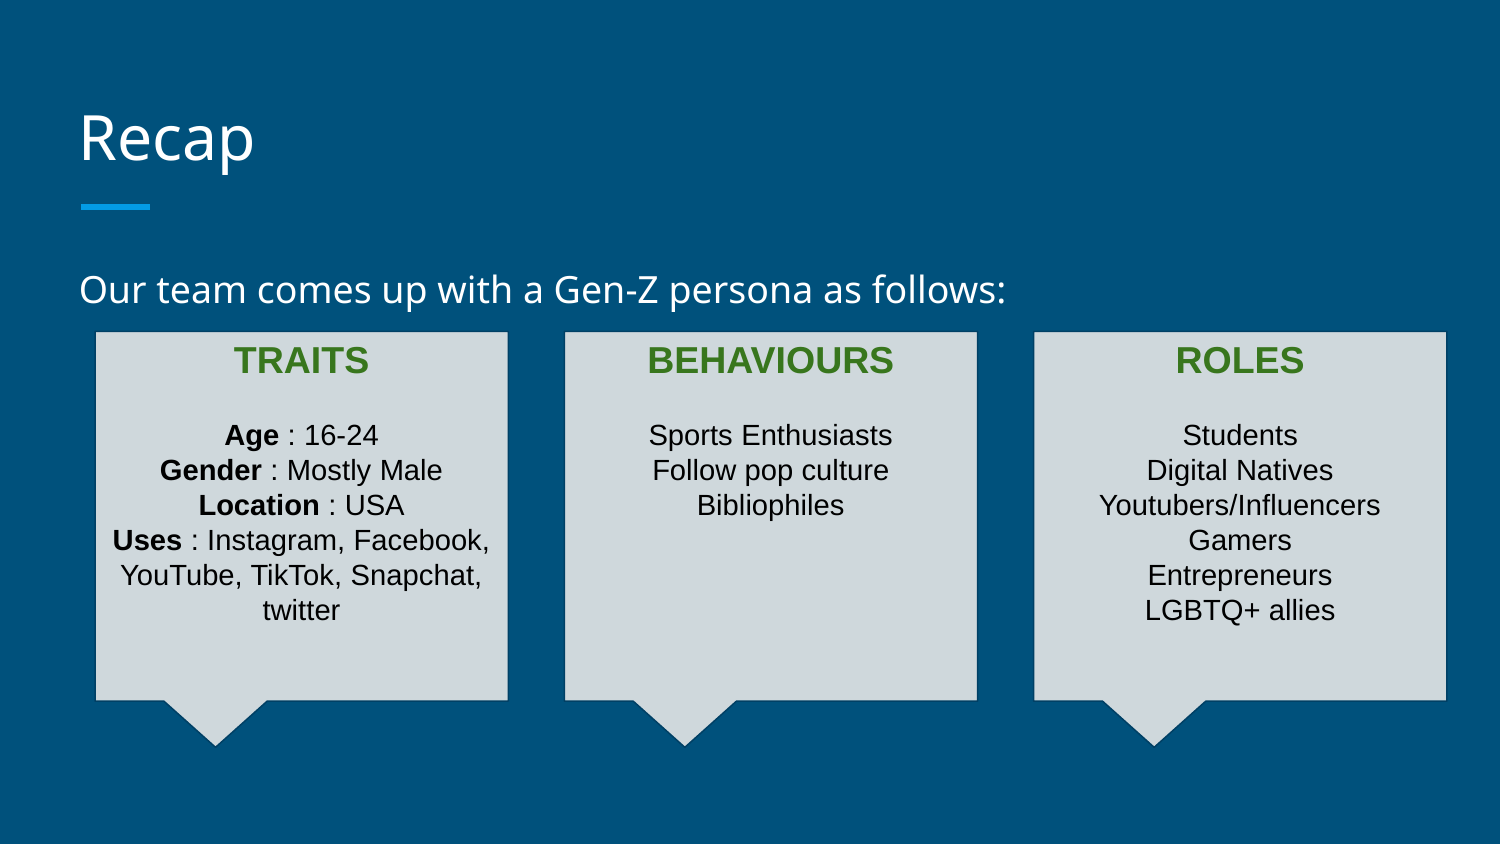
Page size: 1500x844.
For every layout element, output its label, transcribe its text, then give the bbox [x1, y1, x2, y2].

text_box BEHAVIOURS Sports Enthusiasts Follow pop culture Bibliophiles [564, 331, 978, 748]
title Recap [63, 75, 1437, 188]
list Our team comes up with a Gen-Z persona as follows: [63, 244, 1437, 750]
text_box ROLES Students Digital Natives Youtubers/Influencers Gamers Entrepreneurs LGBTQ+ allies [1033, 331, 1447, 748]
text_box TRAITS Age : 16-24 Gender : Mostly Male Location : USA Uses : Instagram, Facebook, YouTube, TikTok, Snapchat, twitter [95, 331, 509, 748]
